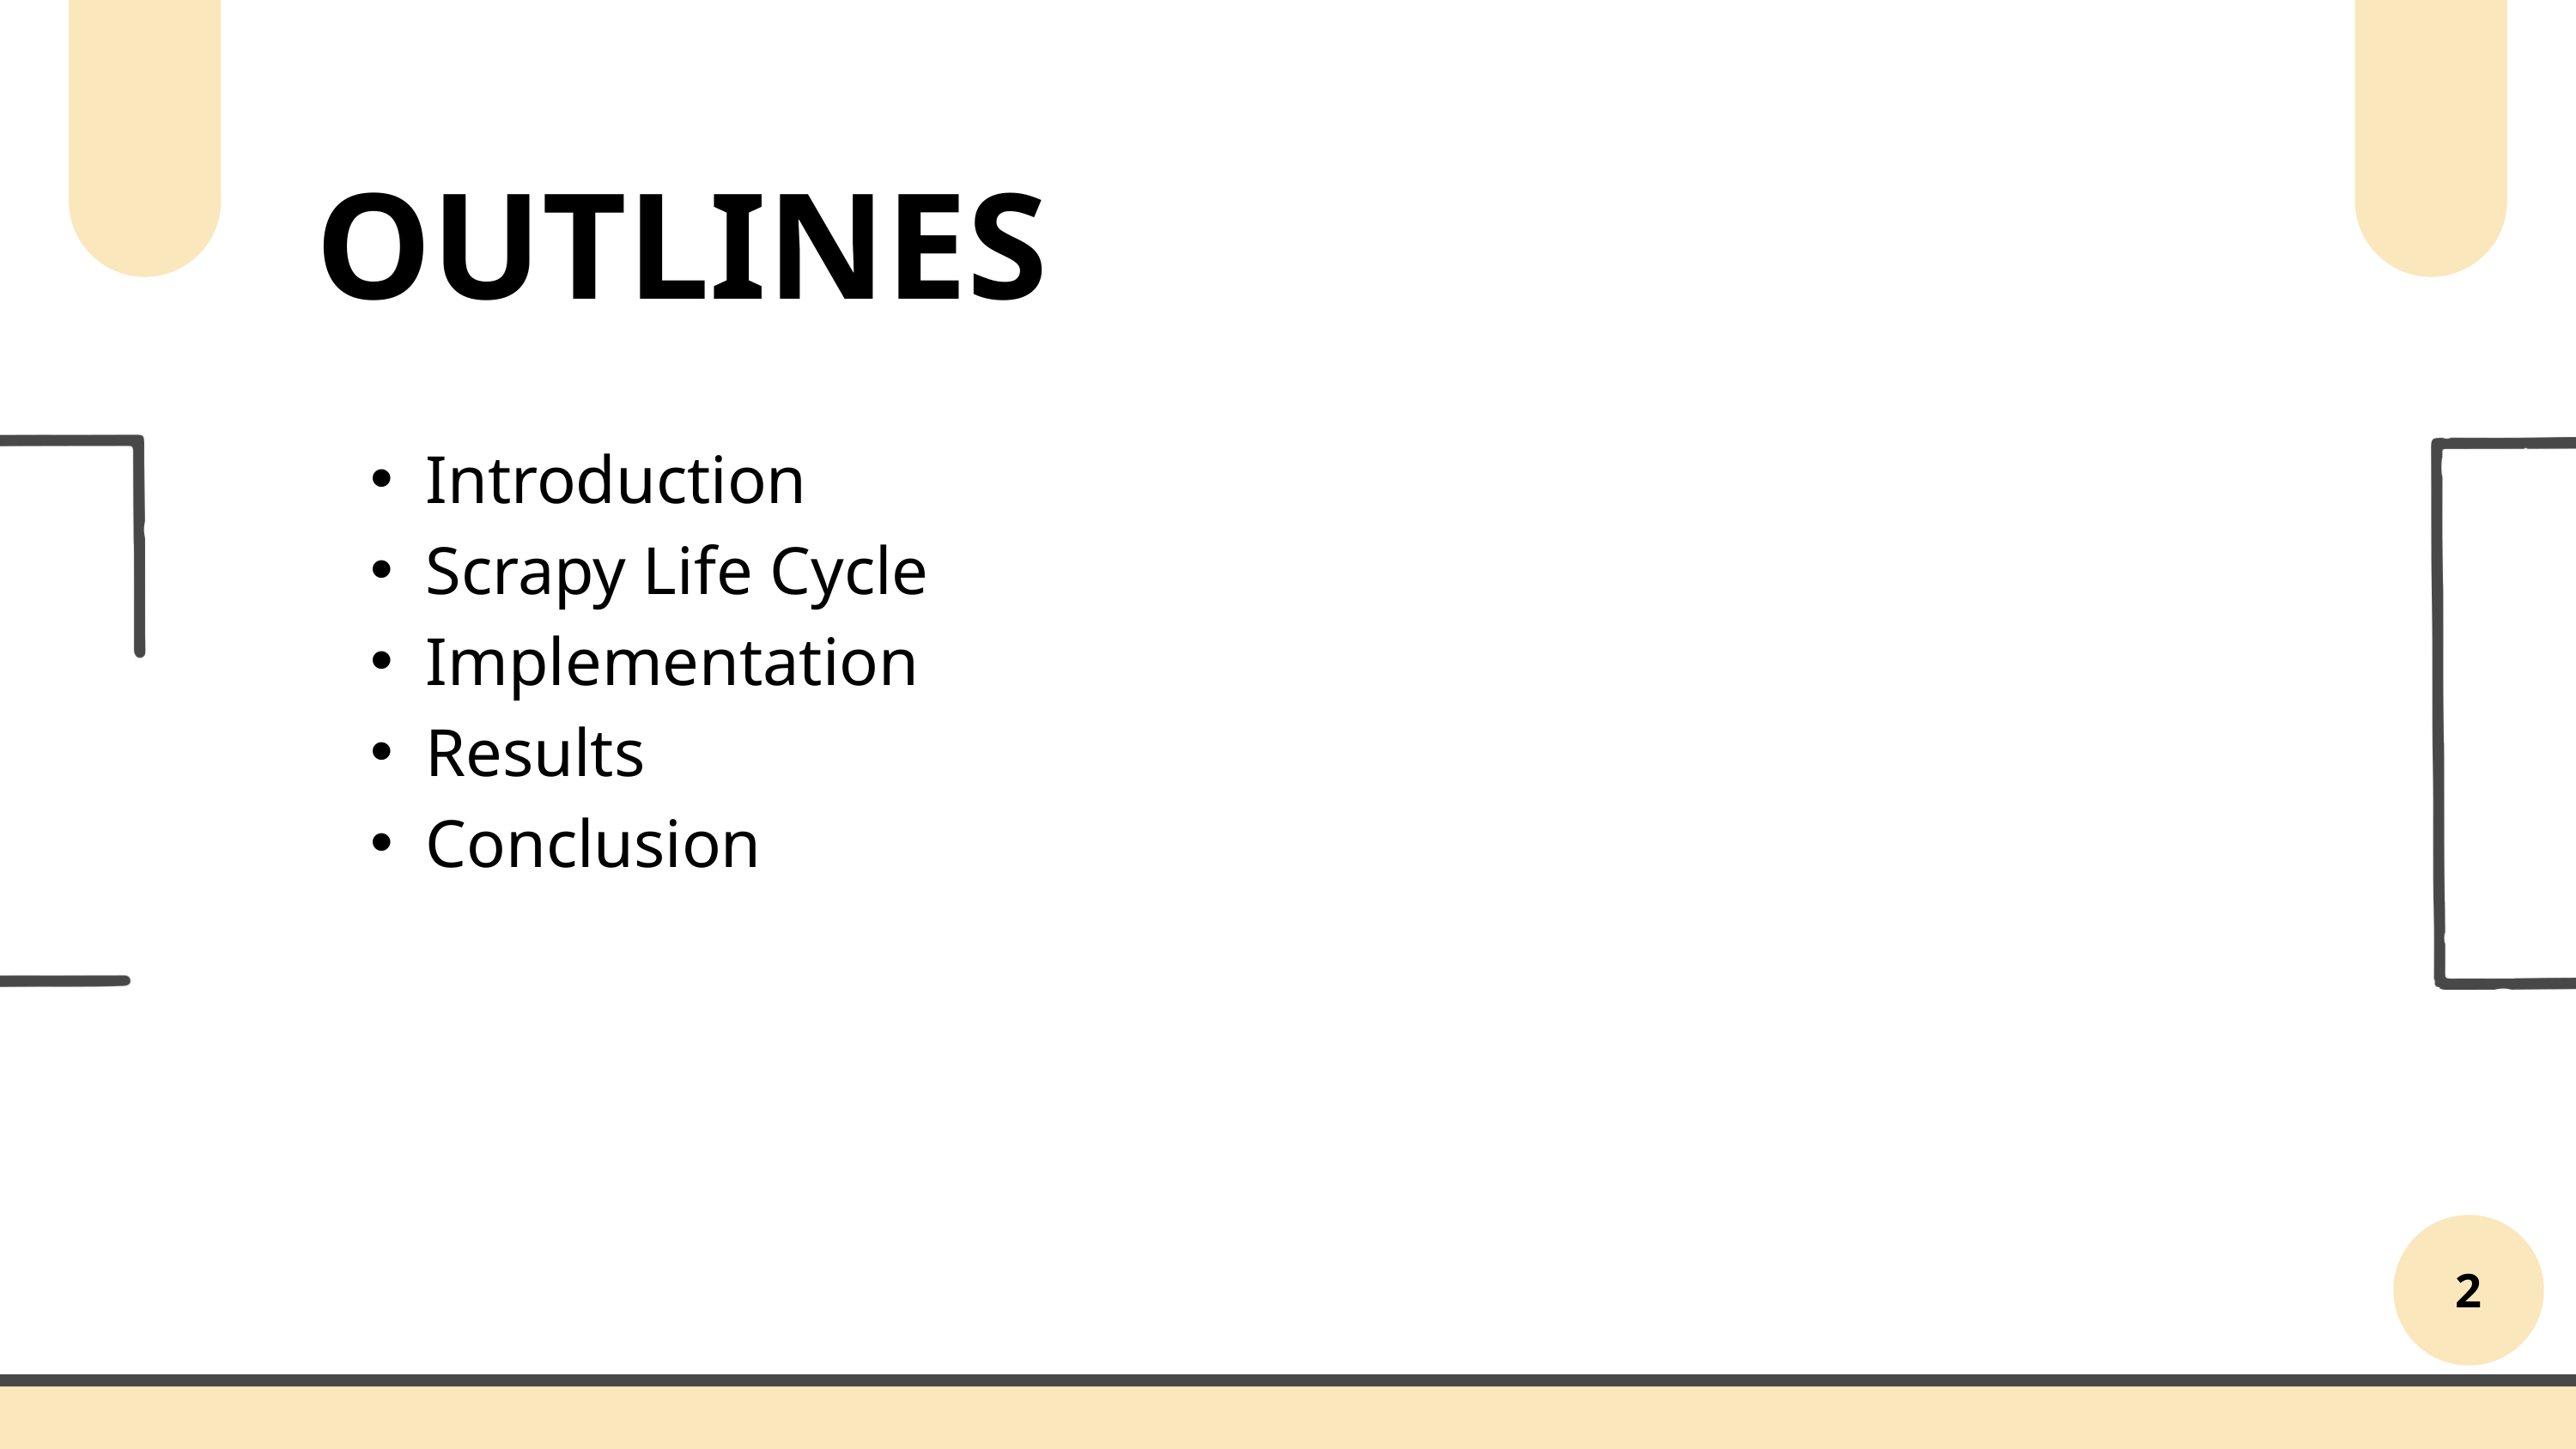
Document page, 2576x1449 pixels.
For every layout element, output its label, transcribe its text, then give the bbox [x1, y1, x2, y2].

text_box OUTLINES [315, 123, 1518, 329]
text_box [2431, 434, 2576, 990]
text_box Introduction Scrapy Life Cycle Implementation Results Conclusion [314, 425, 2069, 881]
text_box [0, 1360, 2576, 1449]
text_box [2354, 0, 2508, 277]
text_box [68, 0, 222, 277]
text_box [0, 434, 146, 990]
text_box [2393, 1215, 2544, 1366]
